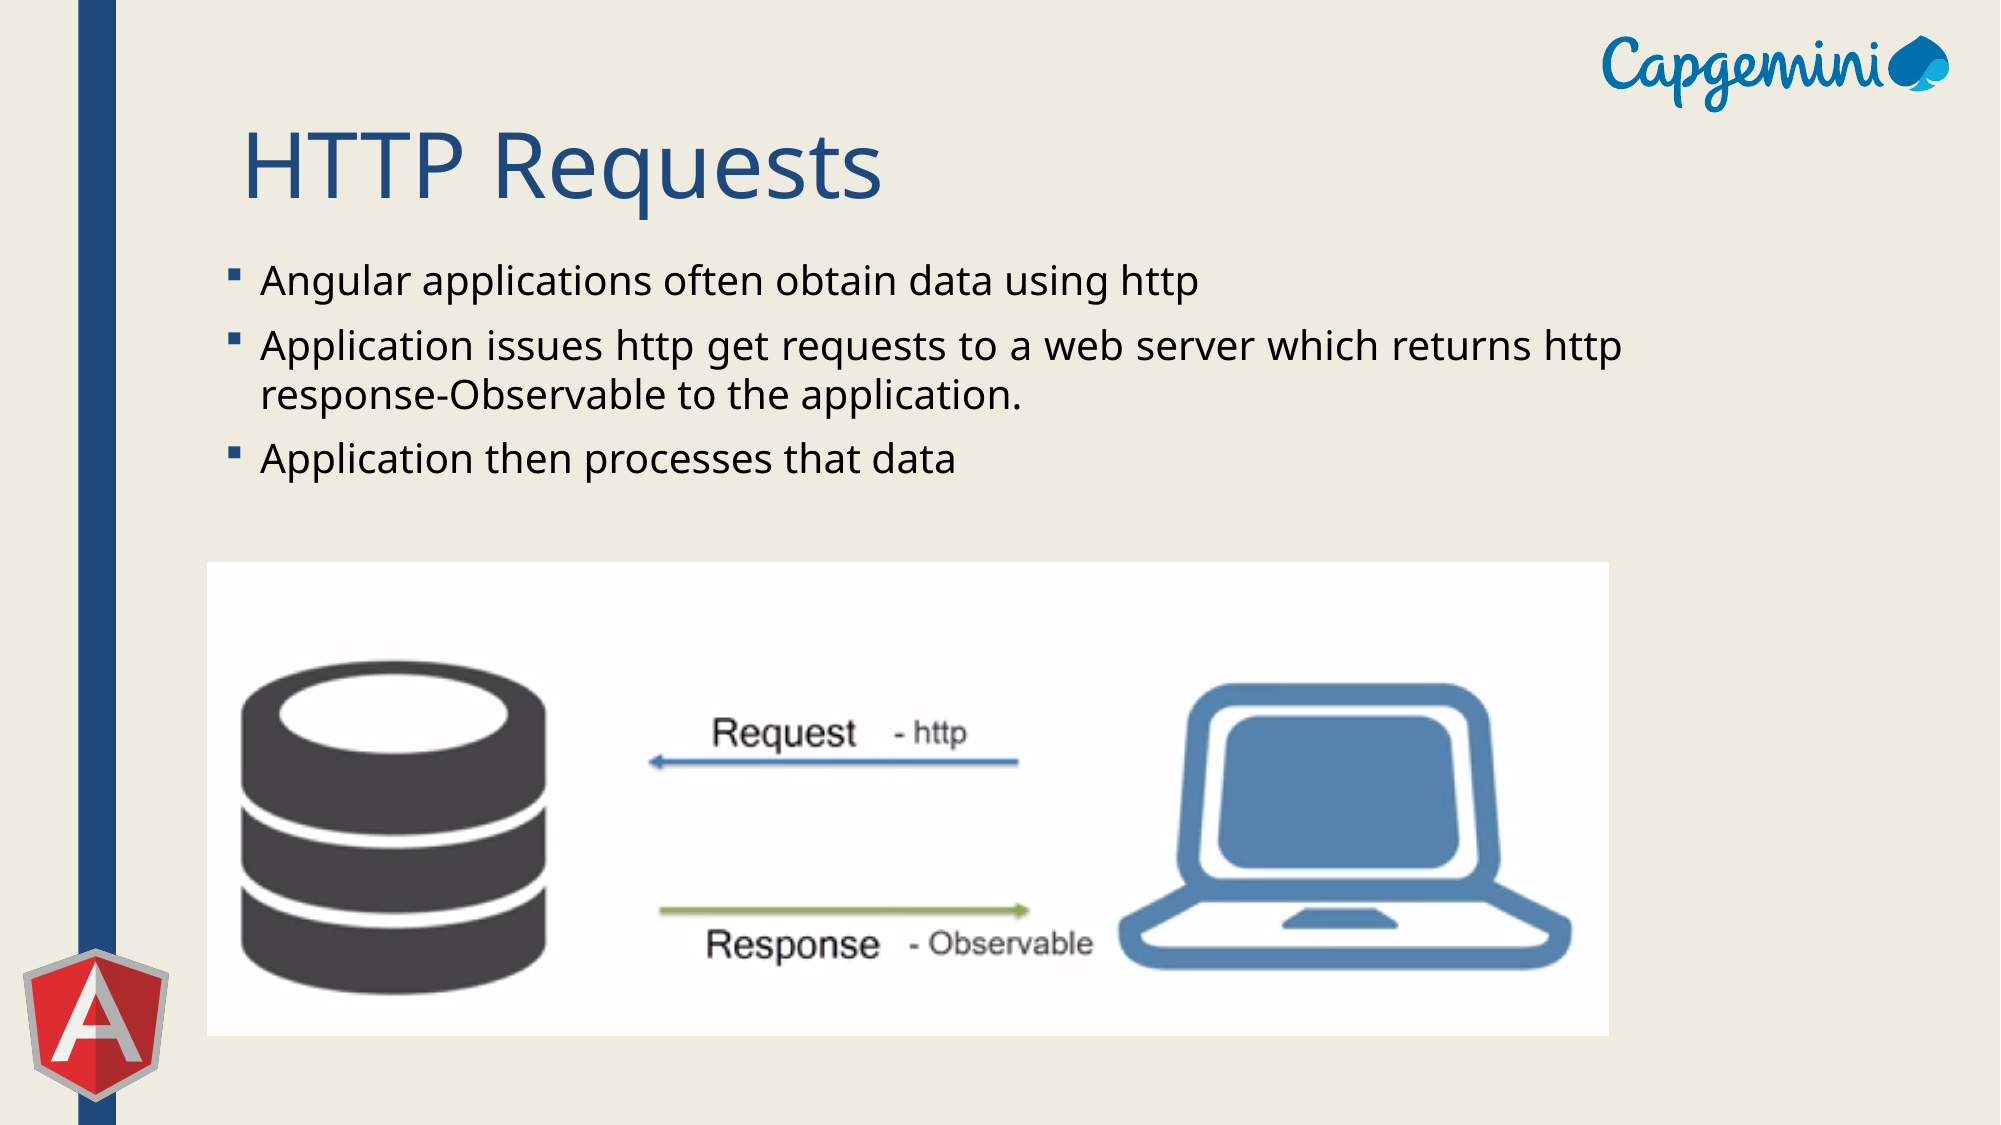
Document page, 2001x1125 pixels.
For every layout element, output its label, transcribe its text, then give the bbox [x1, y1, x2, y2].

title HTTP Requests [225, 112, 1800, 357]
picture [23, 948, 169, 1103]
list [207, 562, 1608, 1036]
text_box Angular applications often obtain data using http Application issues http get requests to a web server which returns http response-Observable to the application. Application then processes that data [225, 255, 1625, 1059]
